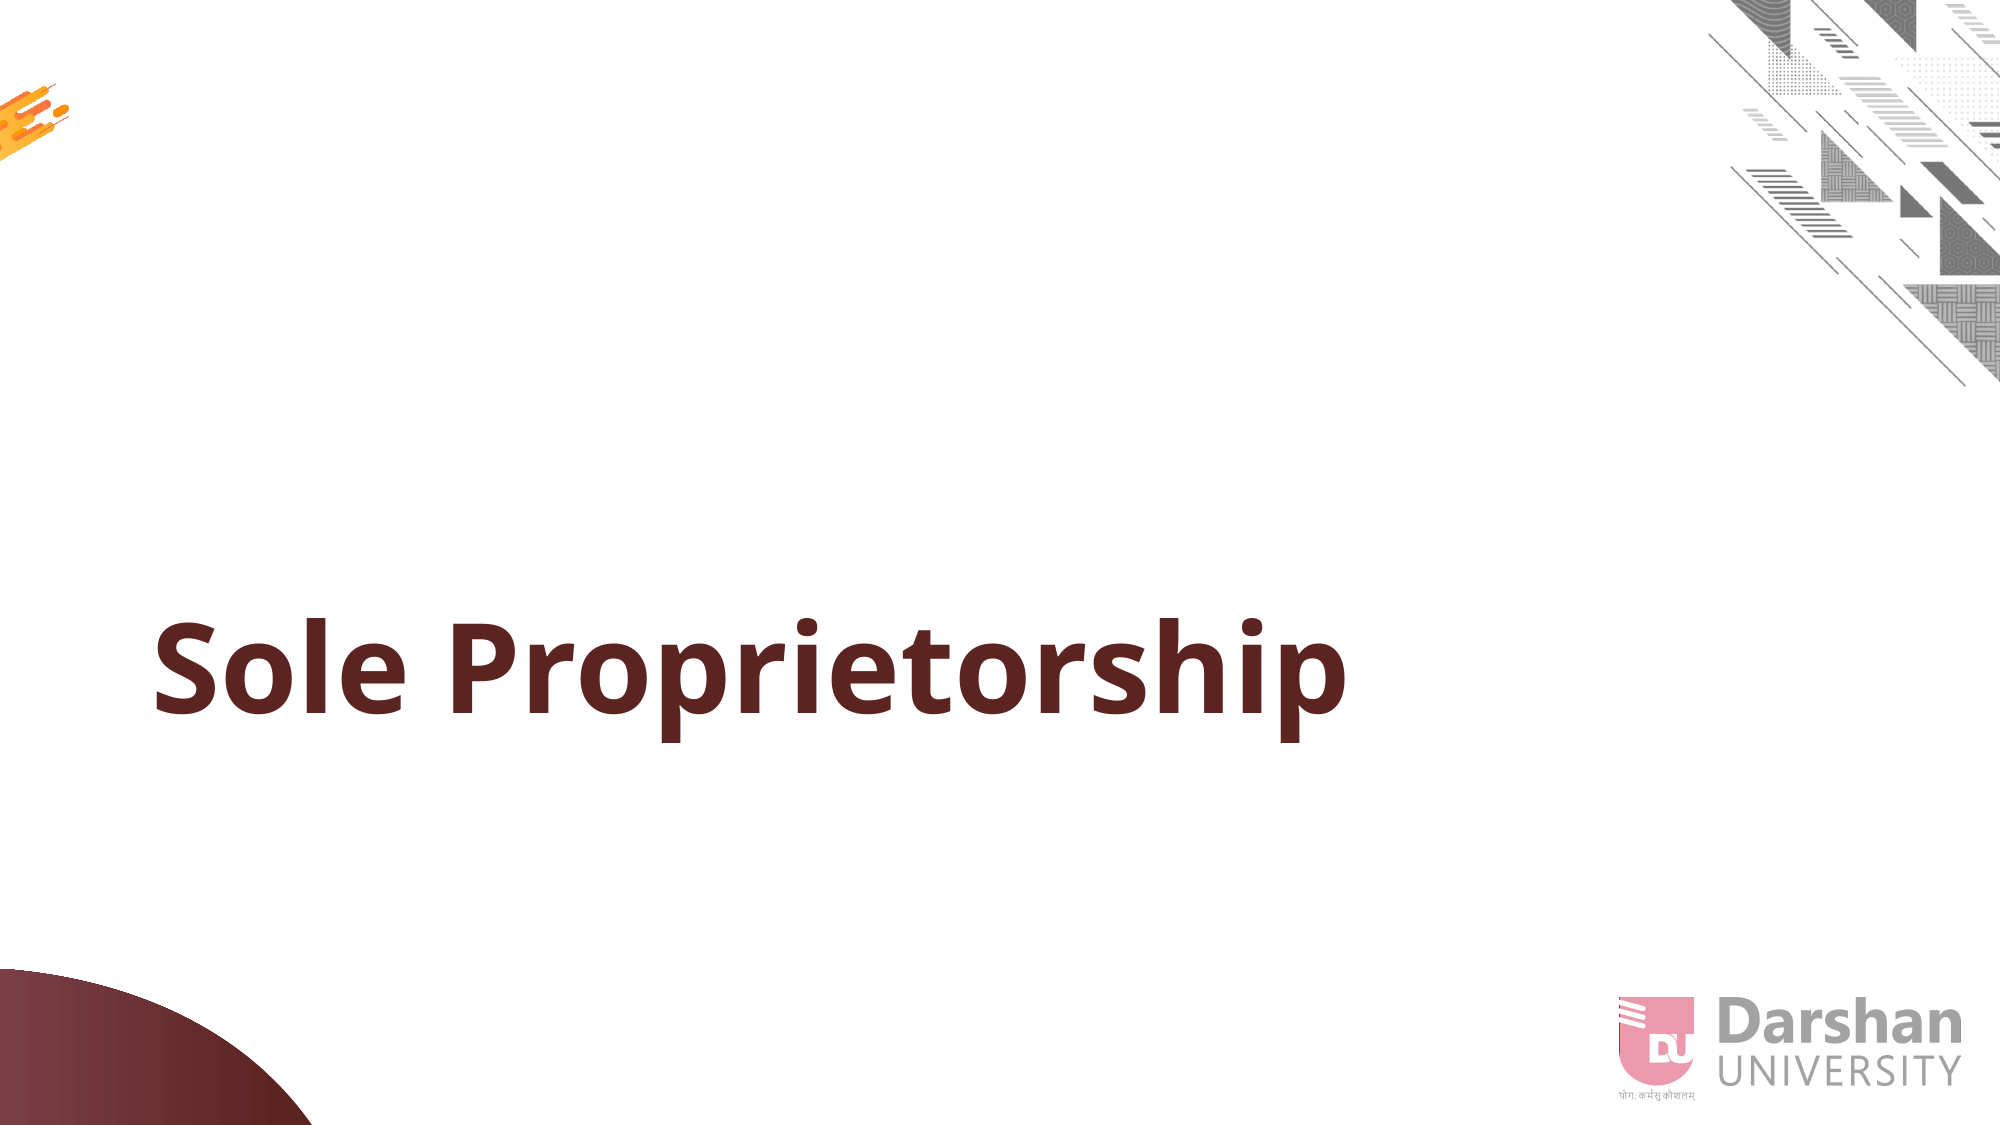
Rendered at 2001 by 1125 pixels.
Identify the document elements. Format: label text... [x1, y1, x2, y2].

title Sole Proprietorship [136, 280, 1862, 749]
picture [0, 65, 90, 193]
